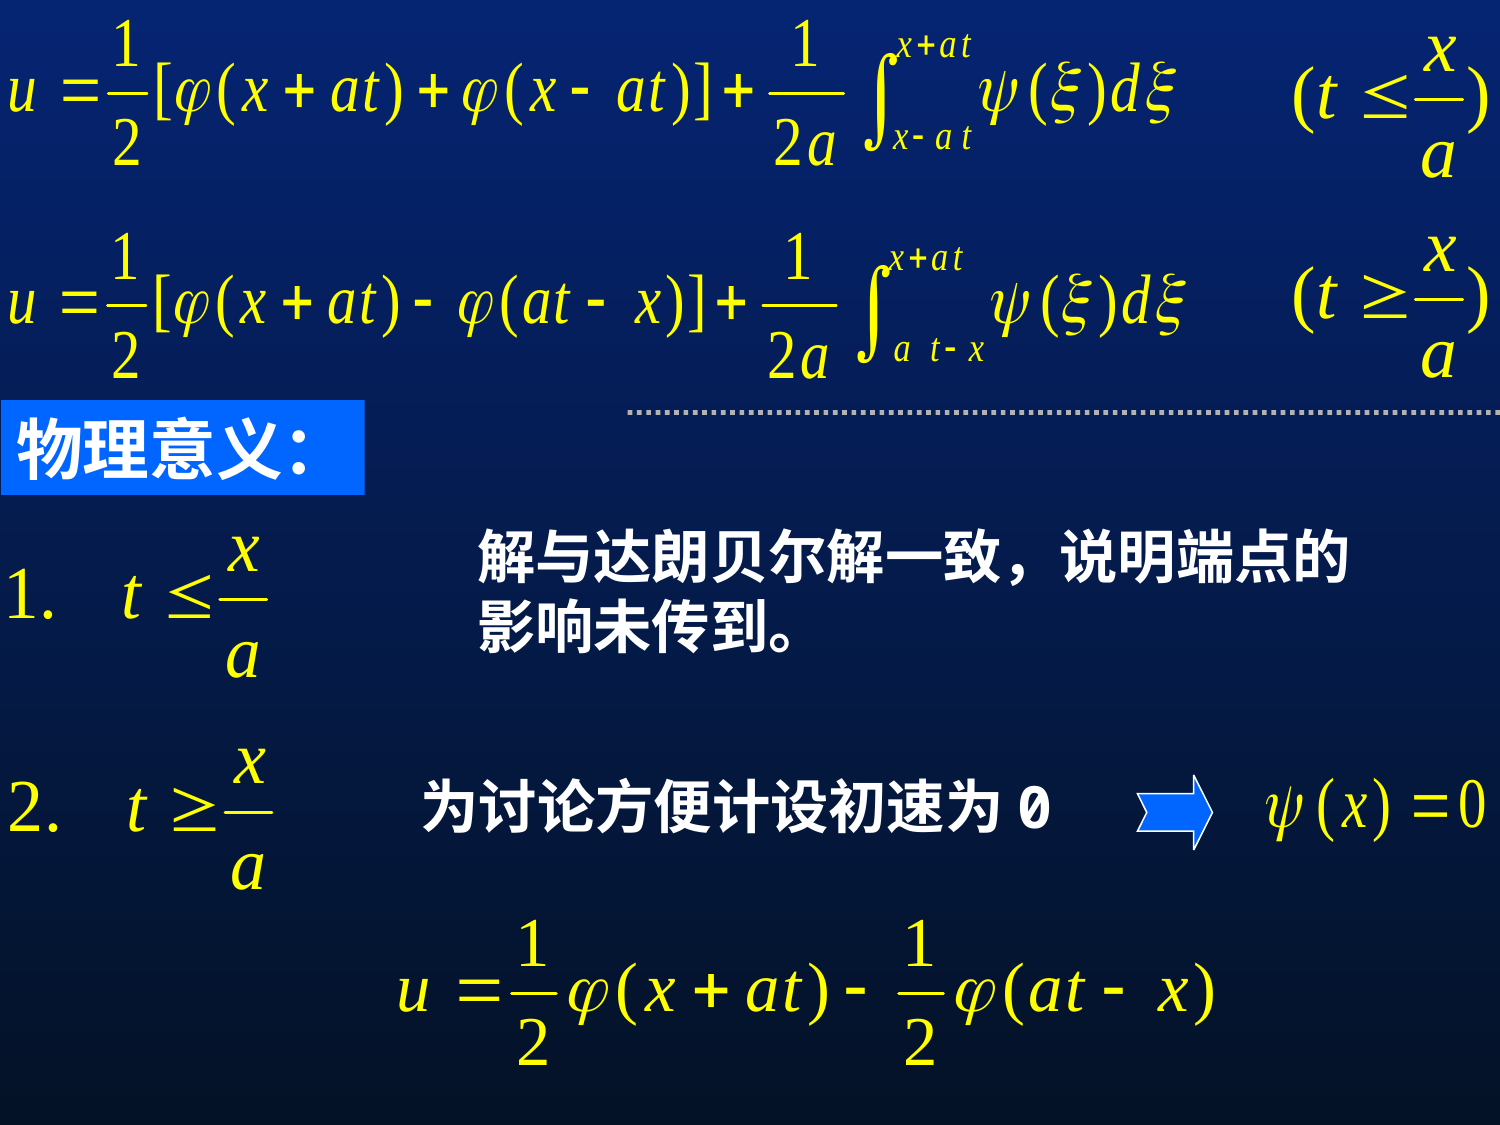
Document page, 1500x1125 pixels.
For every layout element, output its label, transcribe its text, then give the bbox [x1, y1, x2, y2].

text_box 解与达朗贝尔解一致，说明端点的影响未传到。 [462, 512, 1400, 668]
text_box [1281, 0, 1500, 190]
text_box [0, 0, 1188, 178]
text_box [1137, 774, 1213, 850]
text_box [0, 712, 282, 902]
text_box 物理意义： [1, 400, 365, 495]
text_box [1260, 762, 1500, 854]
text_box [0, 212, 1200, 390]
text_box 为讨论方便计设初速为0 [406, 762, 1068, 848]
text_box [387, 899, 1227, 1078]
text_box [1281, 199, 1500, 390]
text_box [0, 499, 279, 690]
